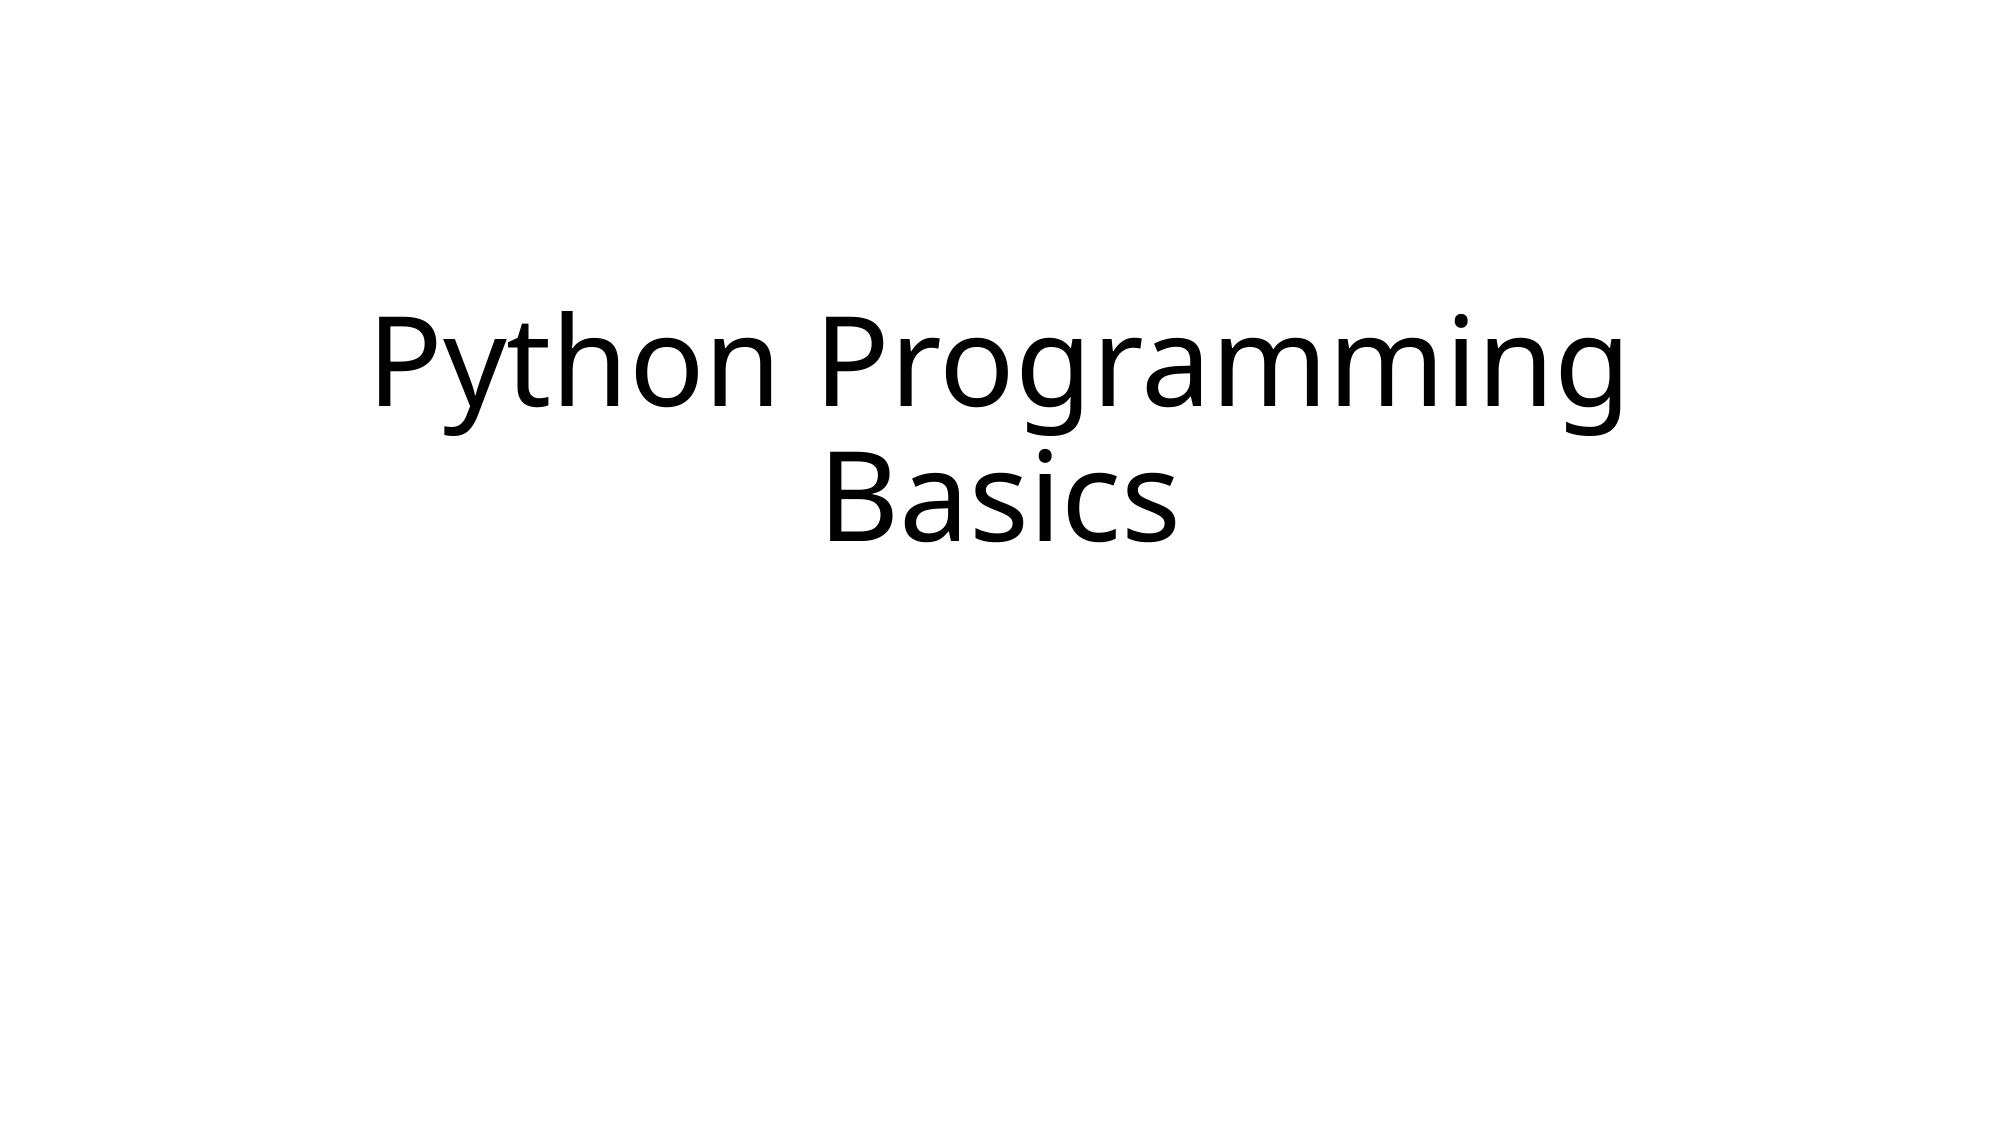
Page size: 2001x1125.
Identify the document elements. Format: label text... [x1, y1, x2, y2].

title Python Programming Basics [249, 184, 1750, 576]
